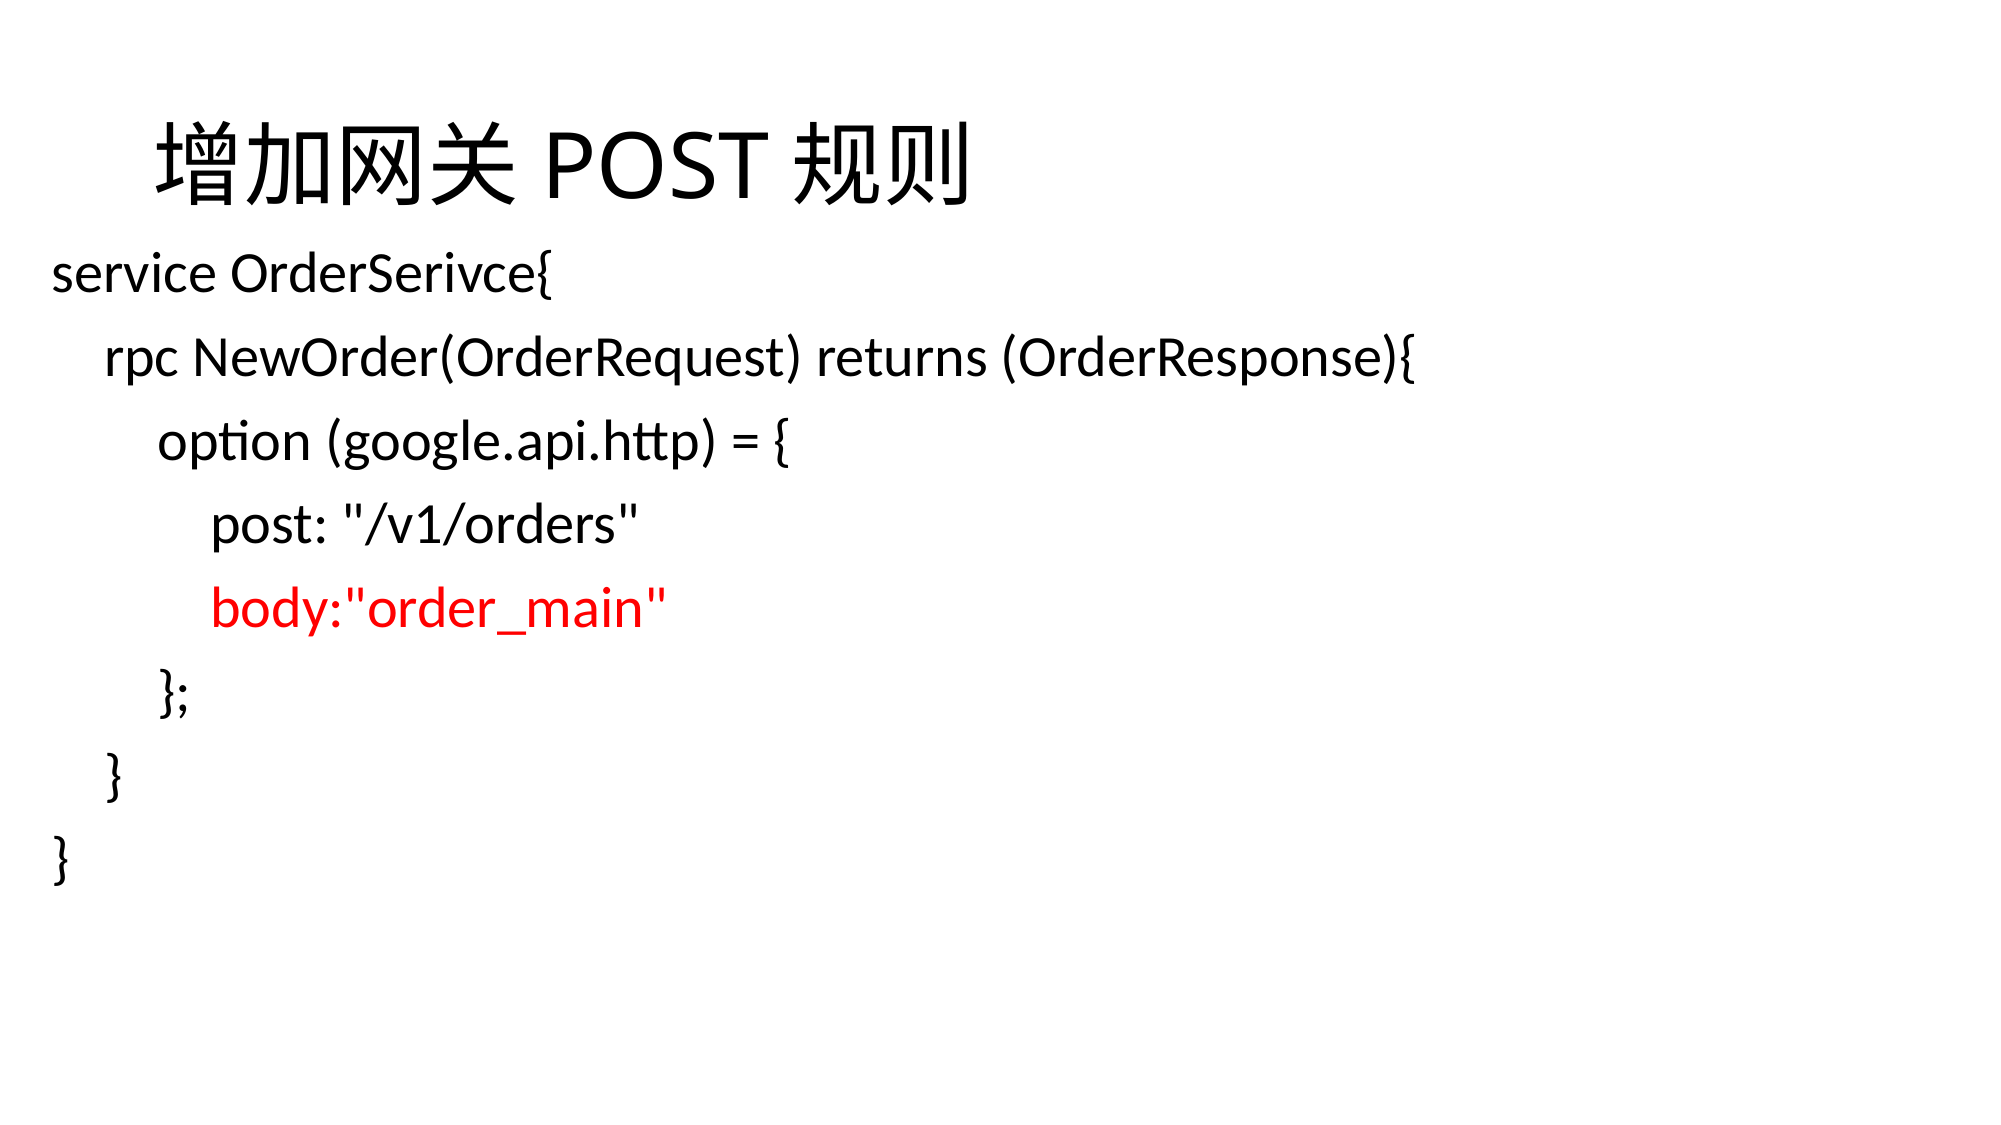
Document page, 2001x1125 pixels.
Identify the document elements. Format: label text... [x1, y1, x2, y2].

title 增加网关POST规则 [137, 59, 1863, 235]
list service OrderSerivce{ rpc NewOrder(OrderRequest) returns (OrderResponse){ option (google.api.http) = { post: "/v1/orders" body:"order_main" }; } } [36, 235, 1863, 1014]
